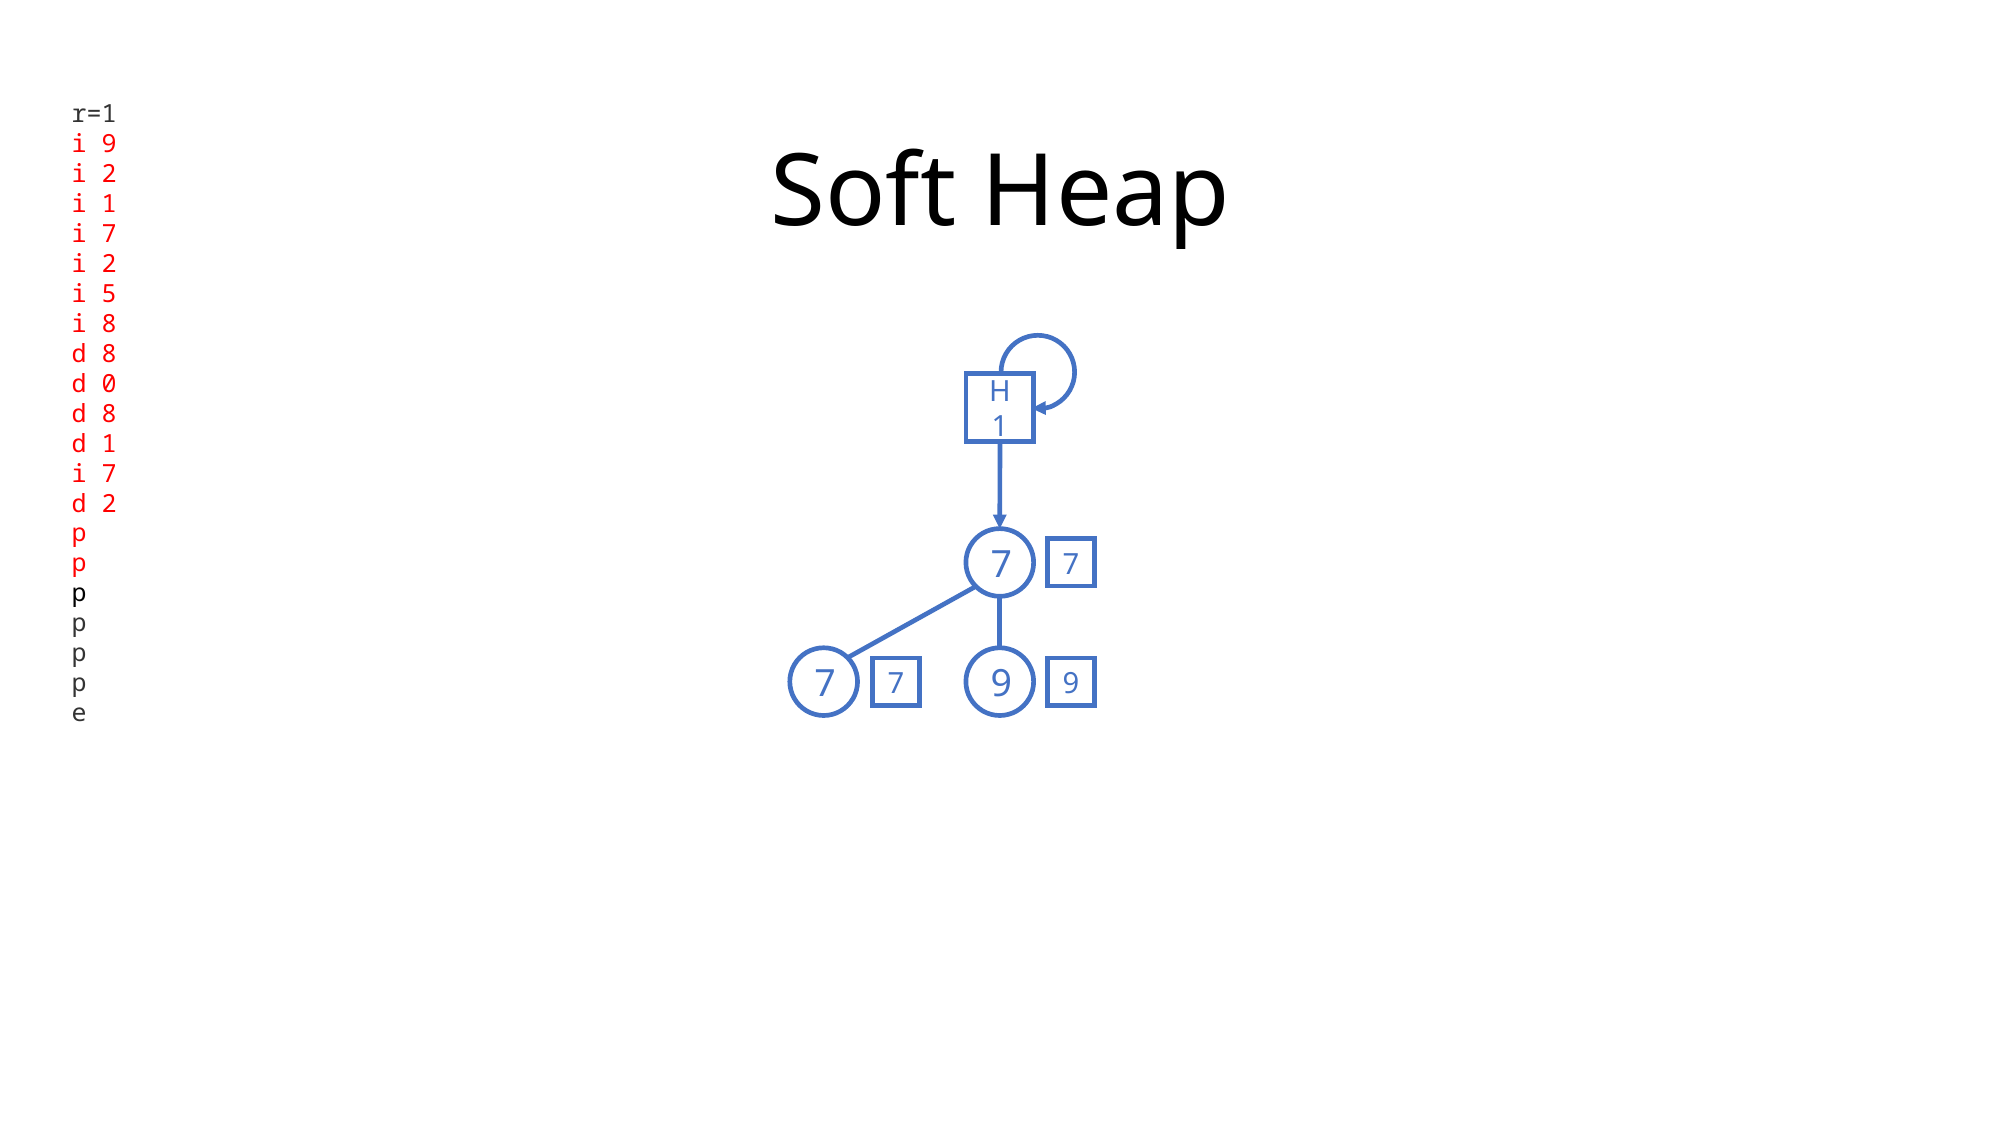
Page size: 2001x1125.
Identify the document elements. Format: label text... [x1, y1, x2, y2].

text_box 7 [1046, 538, 1096, 587]
text_box 9 [1046, 657, 1096, 706]
text_box [1000, 334, 1076, 415]
text_box Soft Heap [552, 106, 1449, 255]
text_box 7 [964, 527, 1035, 598]
text_box 9 [964, 646, 1035, 717]
text_box H1 [965, 372, 1035, 442]
text_box 7 [871, 658, 921, 706]
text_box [847, 586, 976, 658]
text_box r=1 i 9 i 2 i 1 i 7 i 2 i 5 i 8 d 8 d 0 d 8 d 1 i 7 d 2 p p p p p p e [56, 90, 238, 734]
text_box 7 [788, 646, 859, 717]
